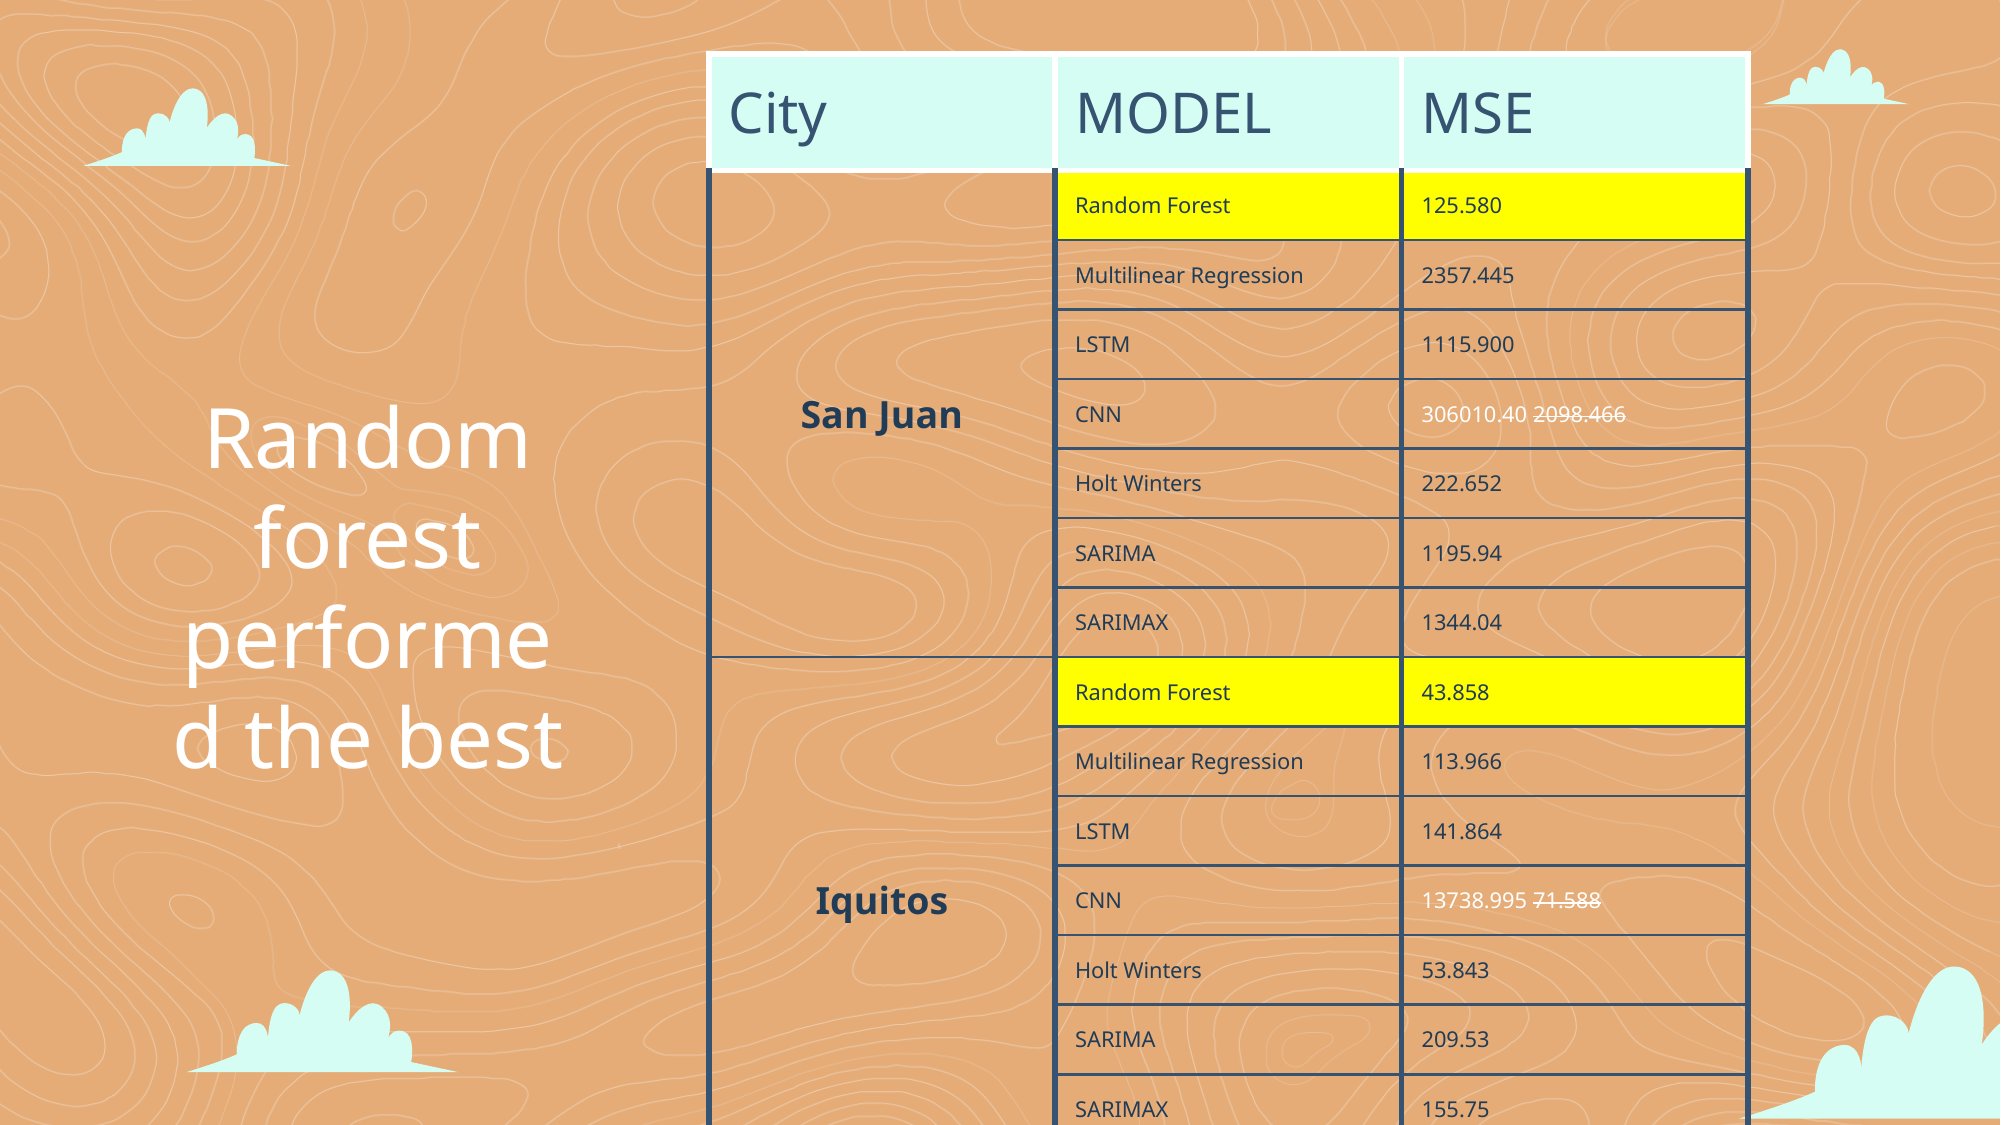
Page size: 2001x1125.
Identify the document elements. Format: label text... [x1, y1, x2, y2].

table_cell 125.580 [1404, 173, 1745, 239]
table_cell 113.966 [1404, 728, 1745, 795]
table_cell 1115.900 [1404, 311, 1745, 378]
table_cell Random Forest [1058, 173, 1399, 239]
table_cell SARIMAX [1058, 1076, 1399, 1125]
table_cell San Juan [712, 173, 1052, 656]
table_cell LSTM [1058, 797, 1399, 864]
table_cell 306010.40 2098.466 [1404, 380, 1745, 447]
table_cell 141.864 [1404, 797, 1745, 864]
table_cell Iquitos [712, 658, 1052, 1125]
table_cell SARIMAX [1058, 589, 1399, 656]
table_cell 222.652 [1404, 450, 1745, 517]
table_header MODEL [1058, 57, 1399, 168]
table_cell 43.858 [1404, 658, 1745, 725]
table_cell SARIMA [1058, 1006, 1399, 1073]
table_cell Holt Winters [1058, 936, 1399, 1003]
table_cell 53.843 [1404, 936, 1745, 1003]
table_cell 209.53 [1404, 1006, 1745, 1073]
table_cell SARIMA [1058, 519, 1399, 586]
table_cell CNN [1058, 867, 1399, 934]
table_cell CNN [1058, 380, 1399, 447]
table_cell 2357.445 [1404, 241, 1745, 308]
table_cell 1195.94 [1404, 519, 1745, 586]
table_header City [712, 57, 1052, 168]
table_cell Multilinear Regression [1058, 728, 1399, 795]
title Random forest performed the best [156, 105, 580, 1065]
table_header MSE [1404, 57, 1745, 168]
table_cell Holt Winters [1058, 450, 1399, 517]
table_cell 13738.995 71.588 [1404, 867, 1745, 934]
table_cell LSTM [1058, 311, 1399, 378]
table_cell 155.75 [1404, 1076, 1745, 1125]
table_cell 1344.04 [1404, 589, 1745, 656]
table_cell Multilinear Regression [1058, 241, 1399, 308]
table_cell Random Forest [1058, 658, 1399, 725]
